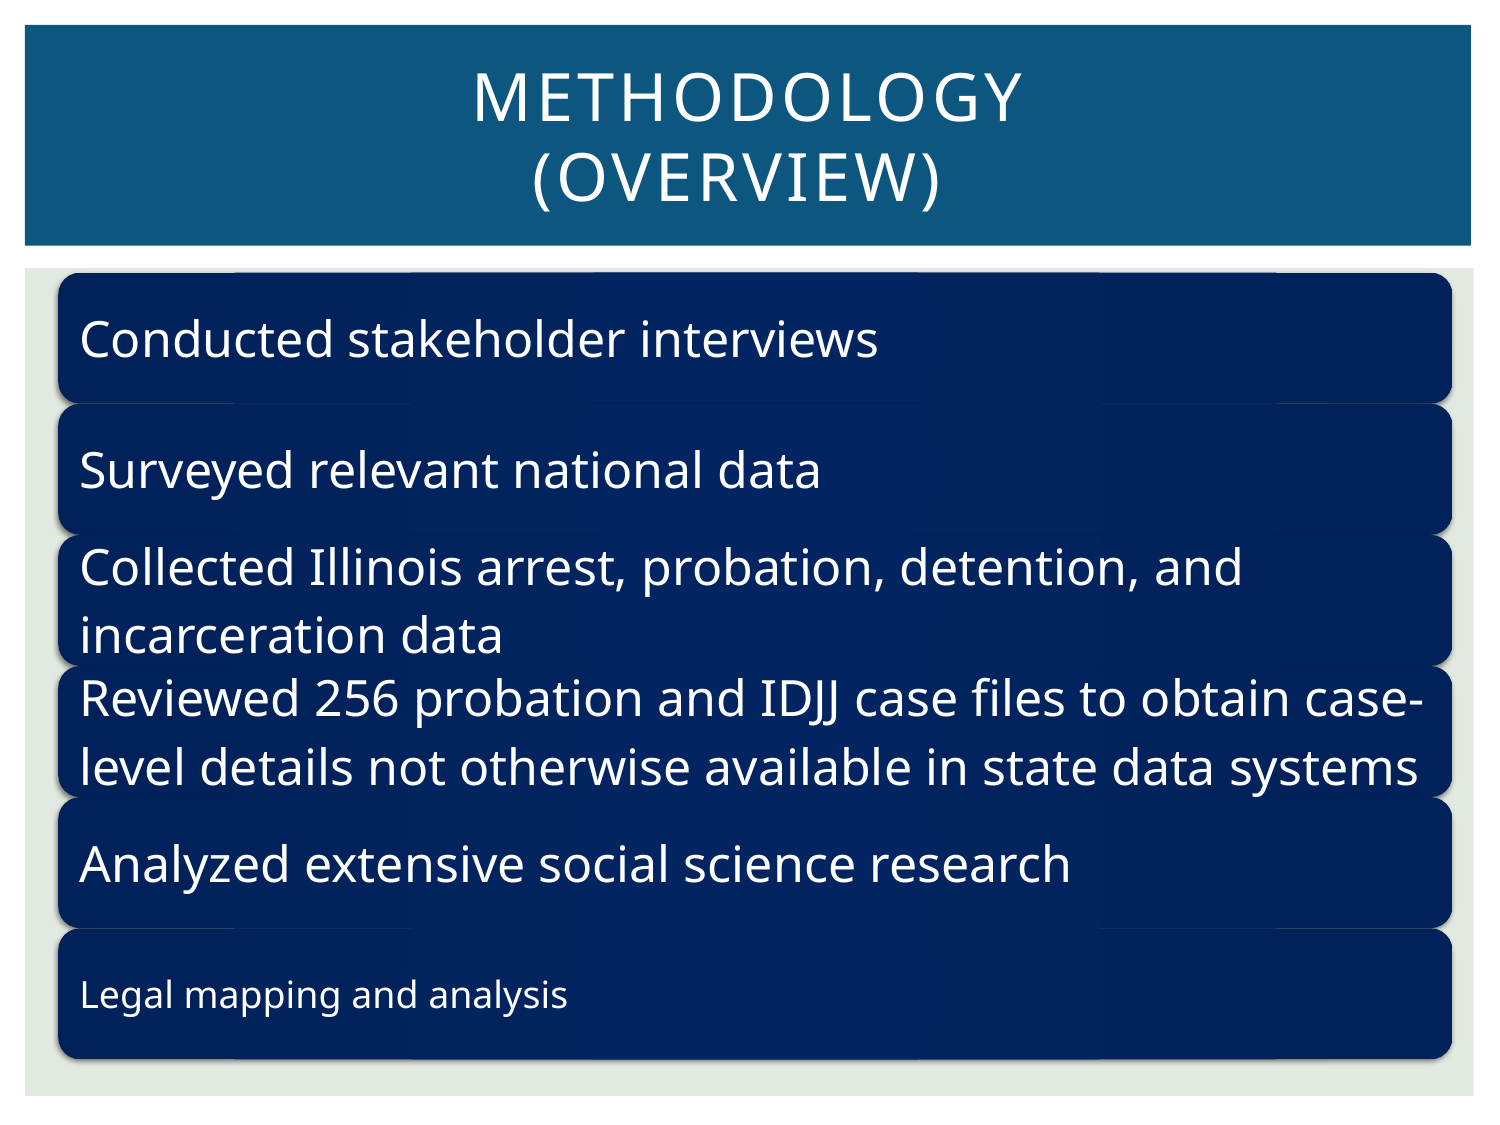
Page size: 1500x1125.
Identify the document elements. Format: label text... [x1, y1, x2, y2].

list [57, 272, 1453, 1060]
title METHODOLOGY (Overview) [32, 58, 1467, 282]
